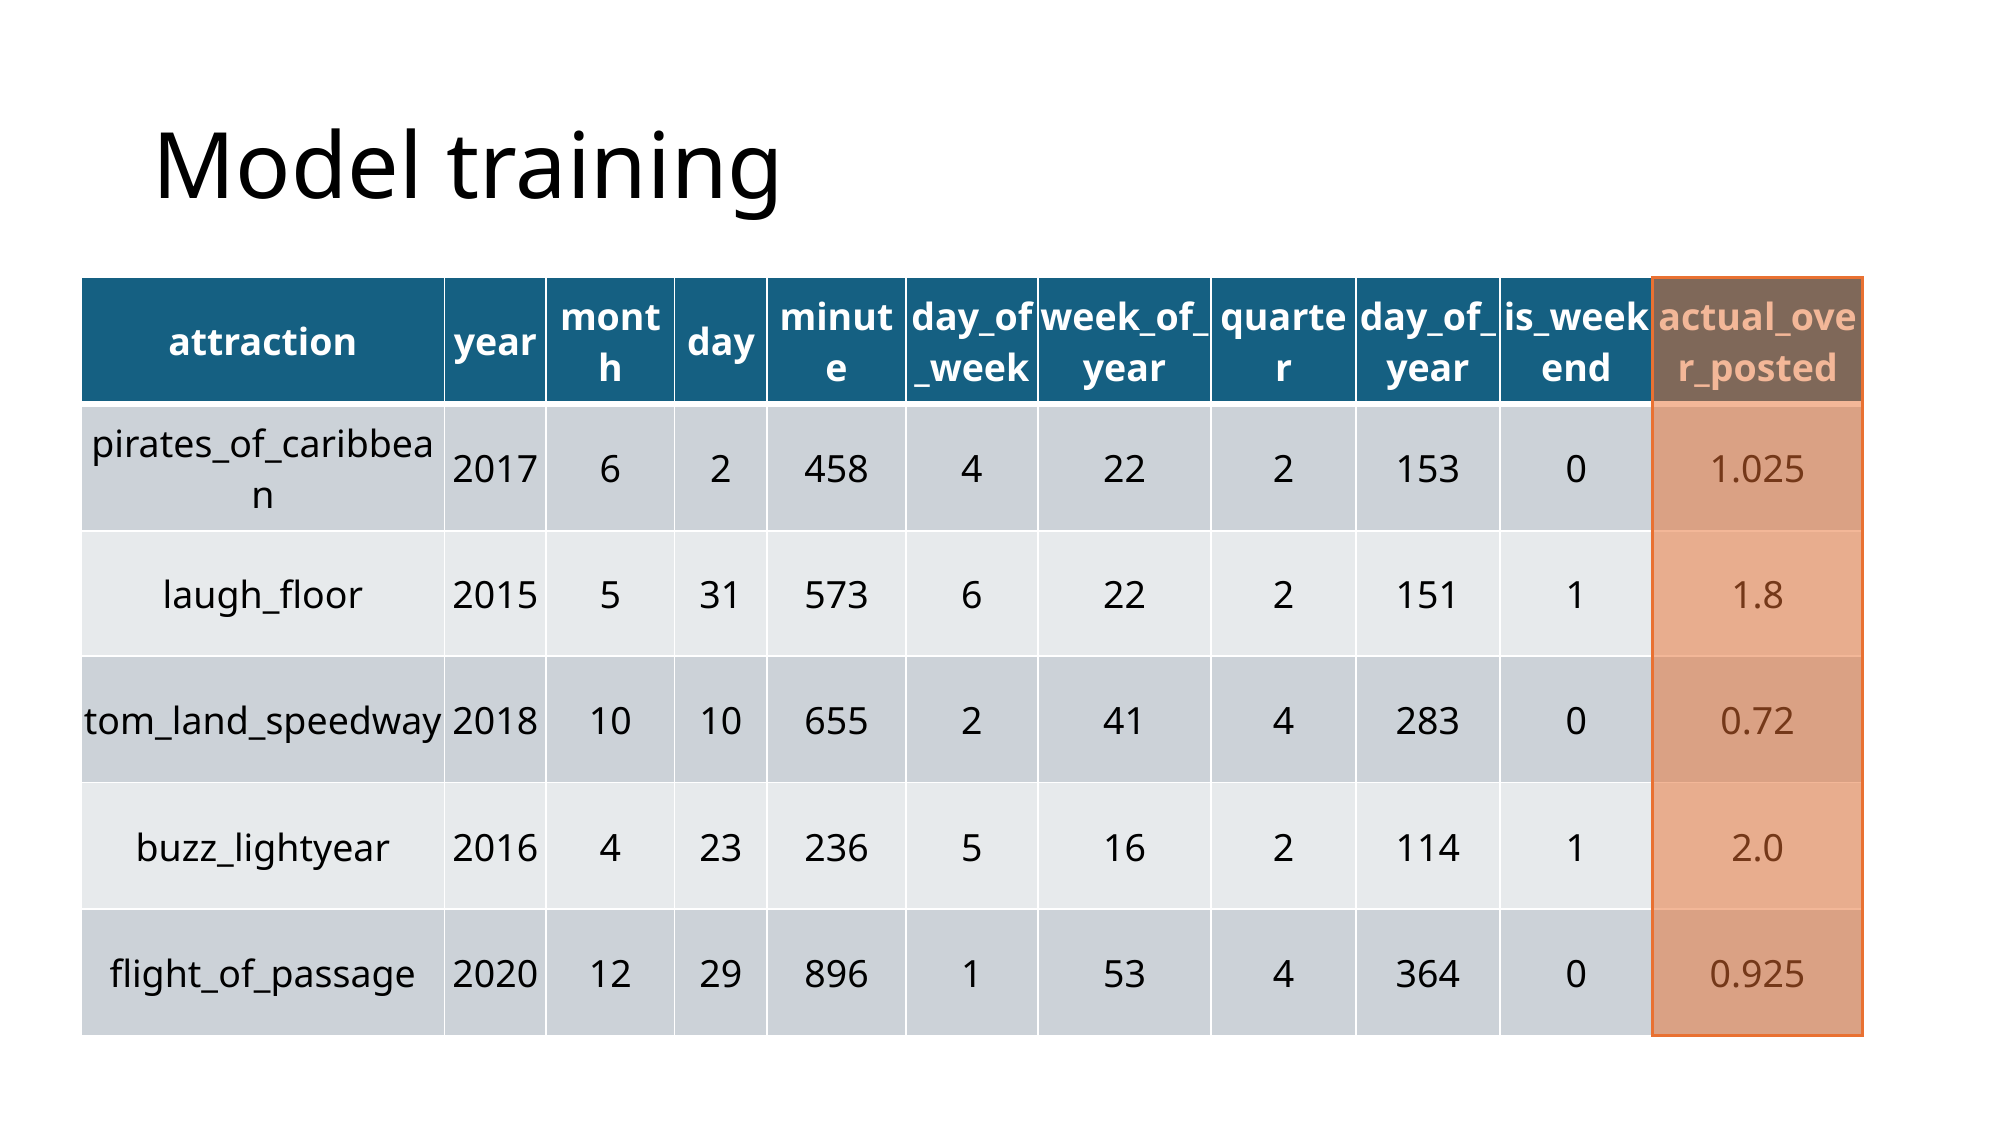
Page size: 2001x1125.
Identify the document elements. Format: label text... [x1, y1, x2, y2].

table_cell 2020 [445, 910, 545, 1035]
table_cell 0 [1501, 407, 1651, 530]
table_cell 31 [675, 532, 766, 655]
table_cell 4 [907, 407, 1037, 530]
table_cell 10 [547, 657, 674, 782]
table_cell 2 [1212, 783, 1355, 908]
table_cell 2 [1212, 532, 1355, 655]
table_cell 2017 [445, 407, 545, 530]
table_cell 6 [907, 532, 1037, 655]
table_header minute [768, 278, 905, 401]
table_cell 5 [907, 783, 1037, 908]
table_cell 0 [1501, 657, 1651, 782]
table_cell 4 [1212, 910, 1355, 1035]
table_header day_of_year [1357, 278, 1499, 401]
table_cell 16 [1039, 783, 1210, 908]
table_cell 2 [675, 407, 766, 530]
table_cell 896 [768, 910, 905, 1035]
table_cell 364 [1357, 910, 1499, 1035]
table_cell 53 [1039, 910, 1210, 1035]
table_cell 236 [768, 783, 905, 908]
table_cell 2016 [445, 783, 545, 908]
table_cell 22 [1039, 407, 1210, 530]
table_cell 22 [1039, 532, 1210, 655]
table_cell 6 [547, 407, 674, 530]
table_cell 1 [1501, 783, 1651, 908]
table_cell flight_of_passage [82, 910, 444, 1035]
table_cell laugh_floor [82, 532, 444, 655]
table_header month [547, 278, 674, 401]
table_cell 41 [1039, 657, 1210, 782]
table_cell 2 [1212, 407, 1355, 530]
table_cell 458 [768, 407, 905, 530]
table_cell buzz_lightyear [82, 783, 444, 908]
table_cell 2015 [445, 532, 545, 655]
table_cell 5 [547, 532, 674, 655]
table_cell 283 [1357, 657, 1499, 782]
table_cell 29 [675, 910, 766, 1035]
table_cell 0 [1501, 910, 1651, 1035]
table_cell 655 [768, 657, 905, 782]
table_cell 2 [907, 657, 1037, 782]
table_header is_weekend [1501, 278, 1651, 401]
table_cell 153 [1357, 407, 1499, 530]
table_cell 12 [547, 910, 674, 1035]
table_header week_of_year [1039, 278, 1210, 401]
table_header day [675, 278, 766, 401]
table_header day_of_week [907, 278, 1037, 401]
table_cell 2018 [445, 657, 545, 782]
table_cell 114 [1357, 783, 1499, 908]
table_cell 10 [675, 657, 766, 782]
table_cell 4 [1212, 657, 1355, 782]
table_header quarter [1212, 278, 1355, 401]
text_box [1651, 276, 1864, 1037]
title Model training [137, 59, 1863, 276]
table_header attraction [82, 278, 444, 401]
table_cell 151 [1357, 532, 1499, 655]
table_cell 4 [547, 783, 674, 908]
table_cell 573 [768, 532, 905, 655]
table_cell 23 [675, 783, 766, 908]
table_cell 1 [1501, 532, 1651, 655]
table_cell 1 [907, 910, 1037, 1035]
table_cell pirates_of_caribbean [82, 407, 444, 530]
table_cell tom_land_speedway [82, 657, 444, 782]
table_header year [445, 278, 545, 401]
